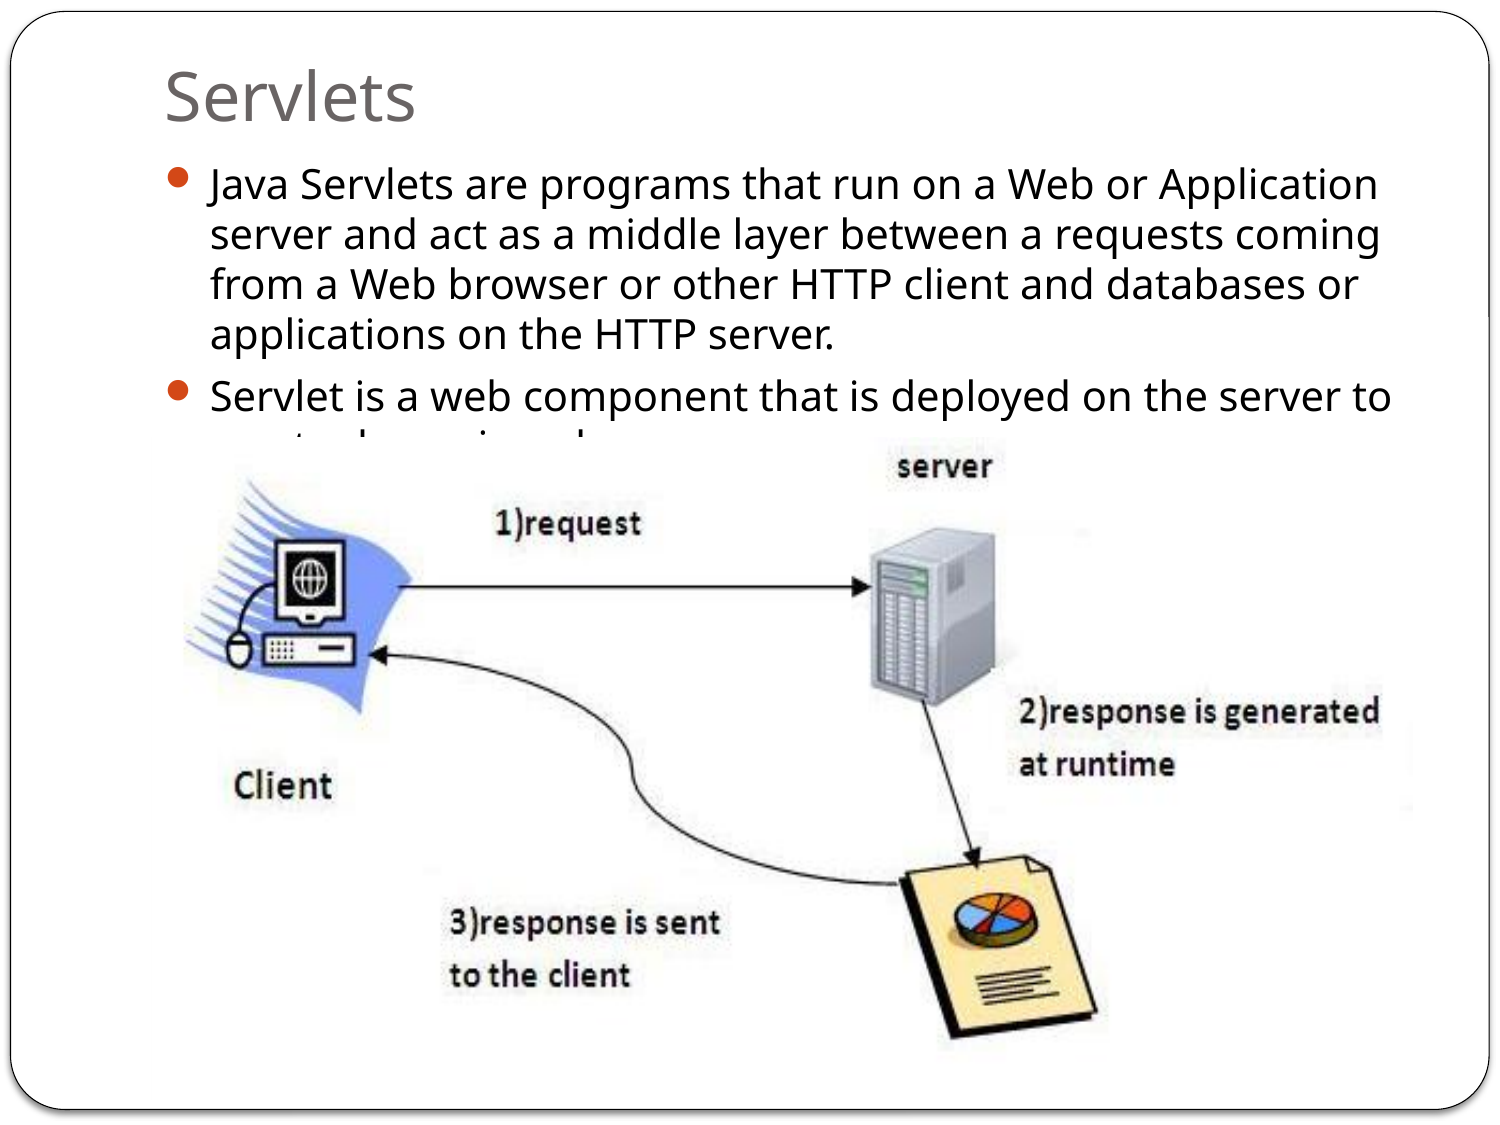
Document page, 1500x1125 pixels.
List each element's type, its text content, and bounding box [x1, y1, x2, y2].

picture [149, 437, 1413, 1101]
title Servlets [150, 45, 1425, 149]
list Java Servlets are programs that run on a Web or Application server and act as a middle layer between a requests coming from a Web browser or other HTTP client and databases or applications on the HTTP server. Servlet is a web component that is deployed on the server to create dynamic web page. [150, 149, 1425, 900]
